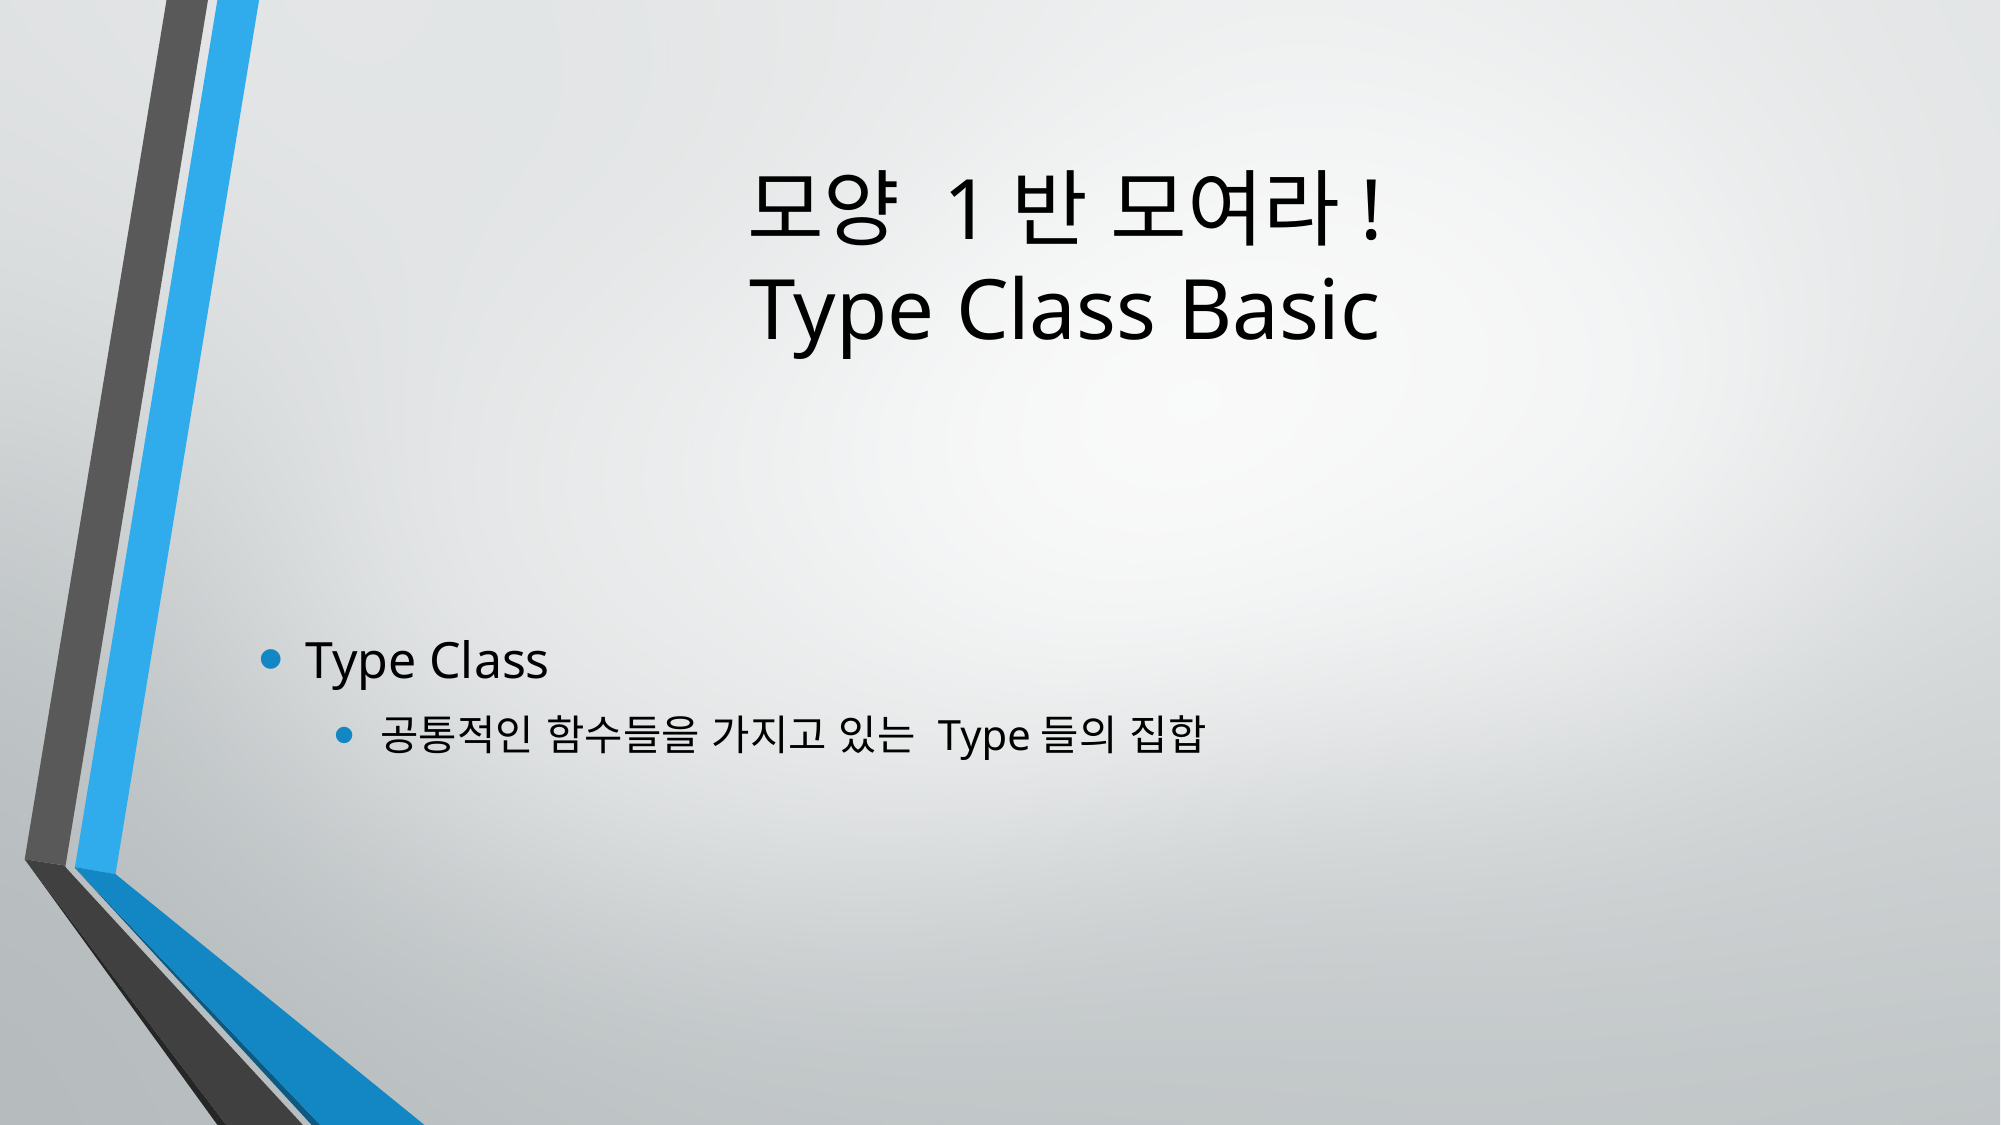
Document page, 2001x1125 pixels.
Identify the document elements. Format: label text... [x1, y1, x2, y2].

title 모양 1반 모여라! Type Class Basic [243, 112, 1887, 400]
list Type Class 공통적인 함수들을 가지고 있는 Type들의 집합 [243, 437, 1887, 950]
